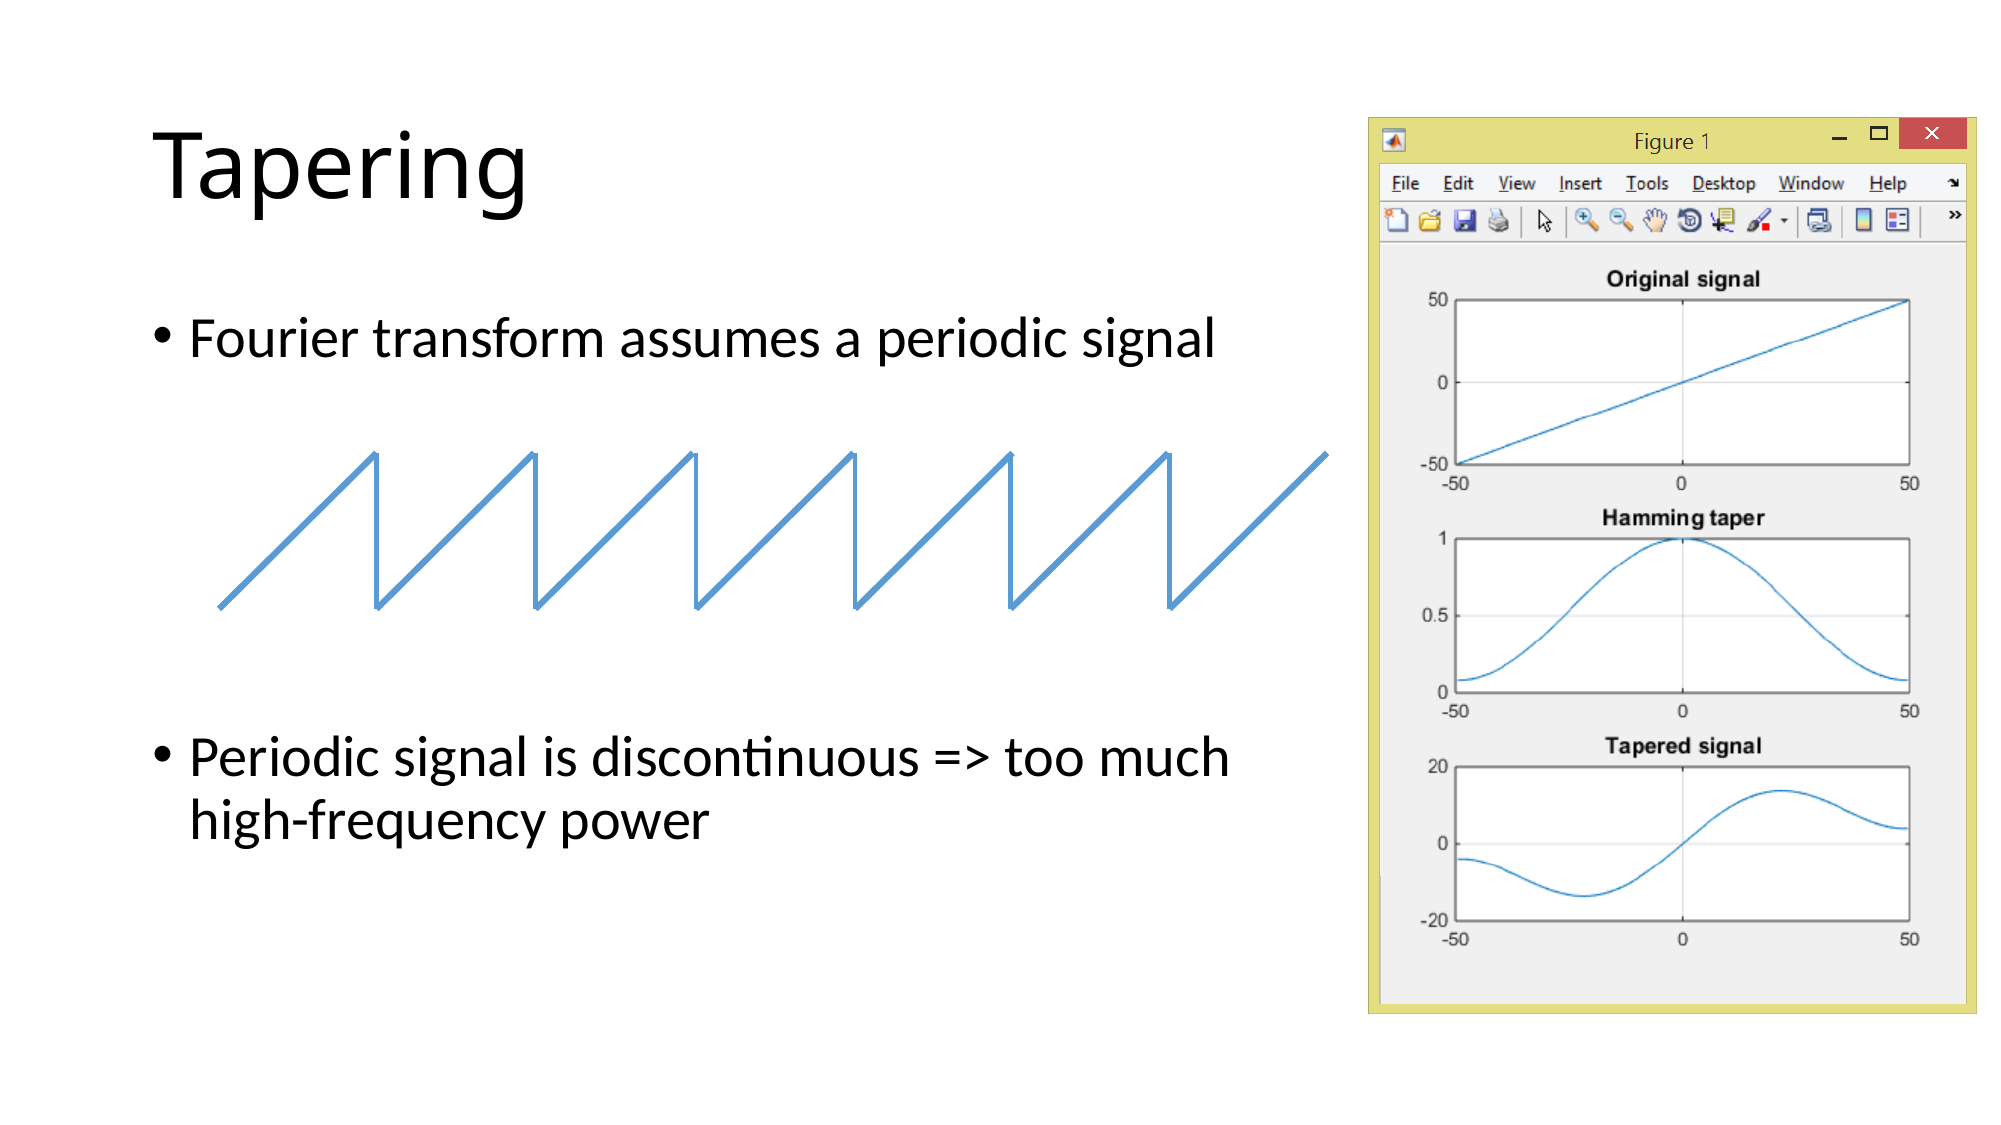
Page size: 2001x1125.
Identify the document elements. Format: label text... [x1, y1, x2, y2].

title Tapering [137, 59, 1863, 278]
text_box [376, 452, 1328, 609]
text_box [218, 452, 376, 609]
picture [1368, 117, 1977, 1014]
list Fourier transform assumes a periodic signal Periodic signal is discontinuous => too much high-frequency power [137, 299, 1353, 1014]
